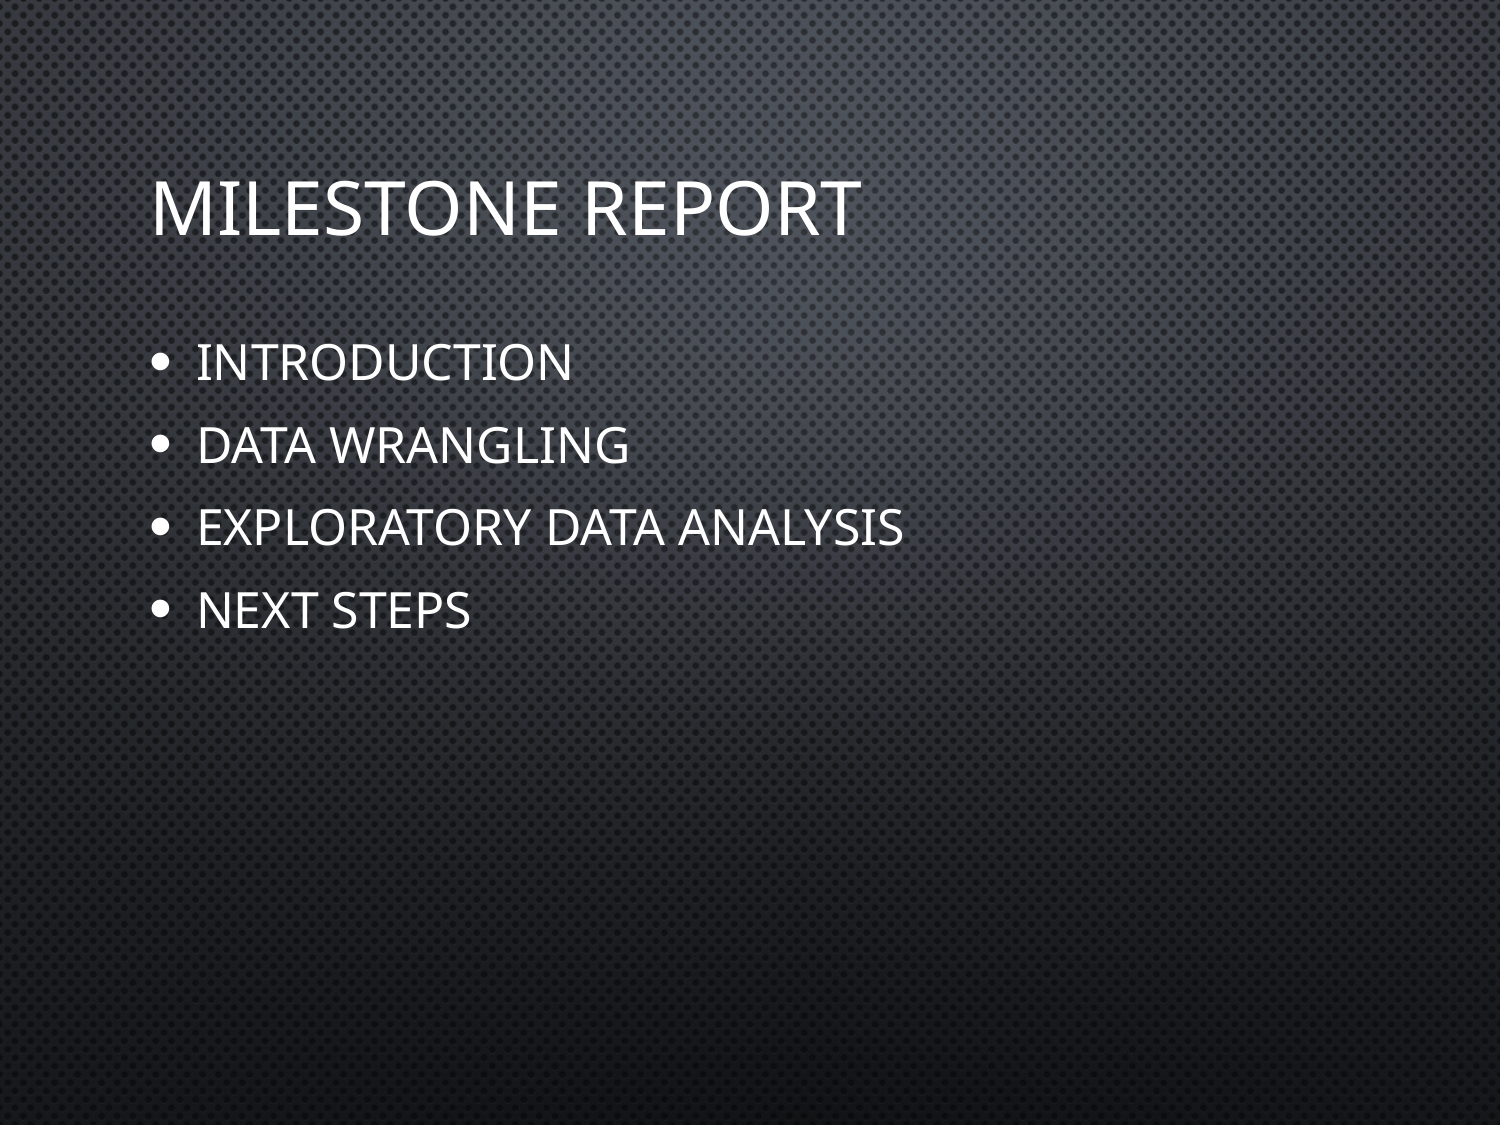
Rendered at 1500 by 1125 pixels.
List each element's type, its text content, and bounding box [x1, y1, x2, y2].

title Milestone Report [134, 97, 1367, 153]
list Introduction Data Wrangling Exploratory data analysis Next steps [134, 153, 1367, 816]
